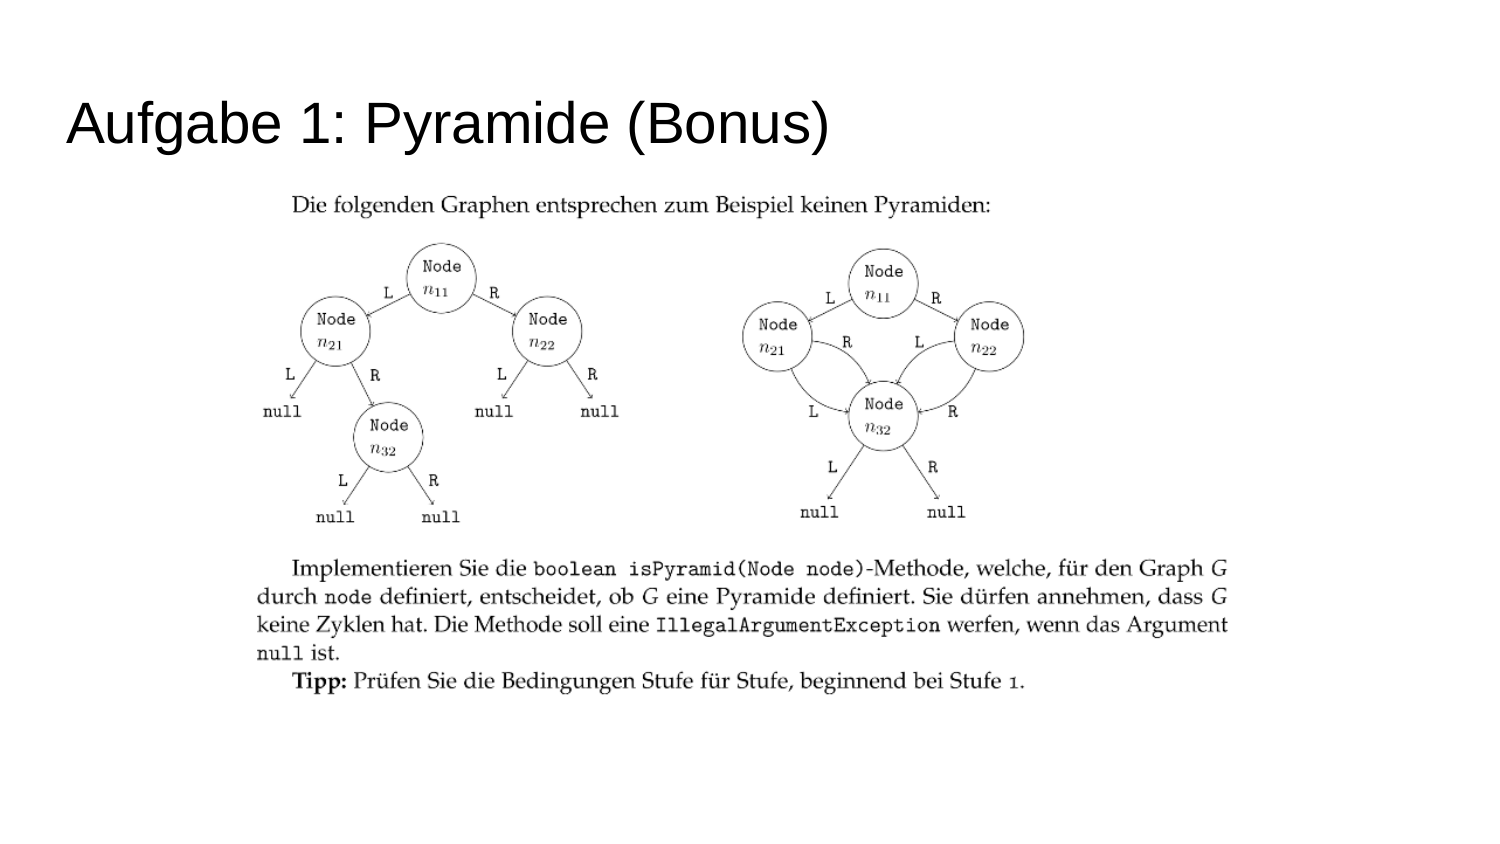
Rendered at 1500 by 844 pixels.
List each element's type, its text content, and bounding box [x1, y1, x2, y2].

title Aufgabe 1: Pyramide (Bonus) [51, 72, 1449, 167]
picture [248, 181, 1252, 707]
